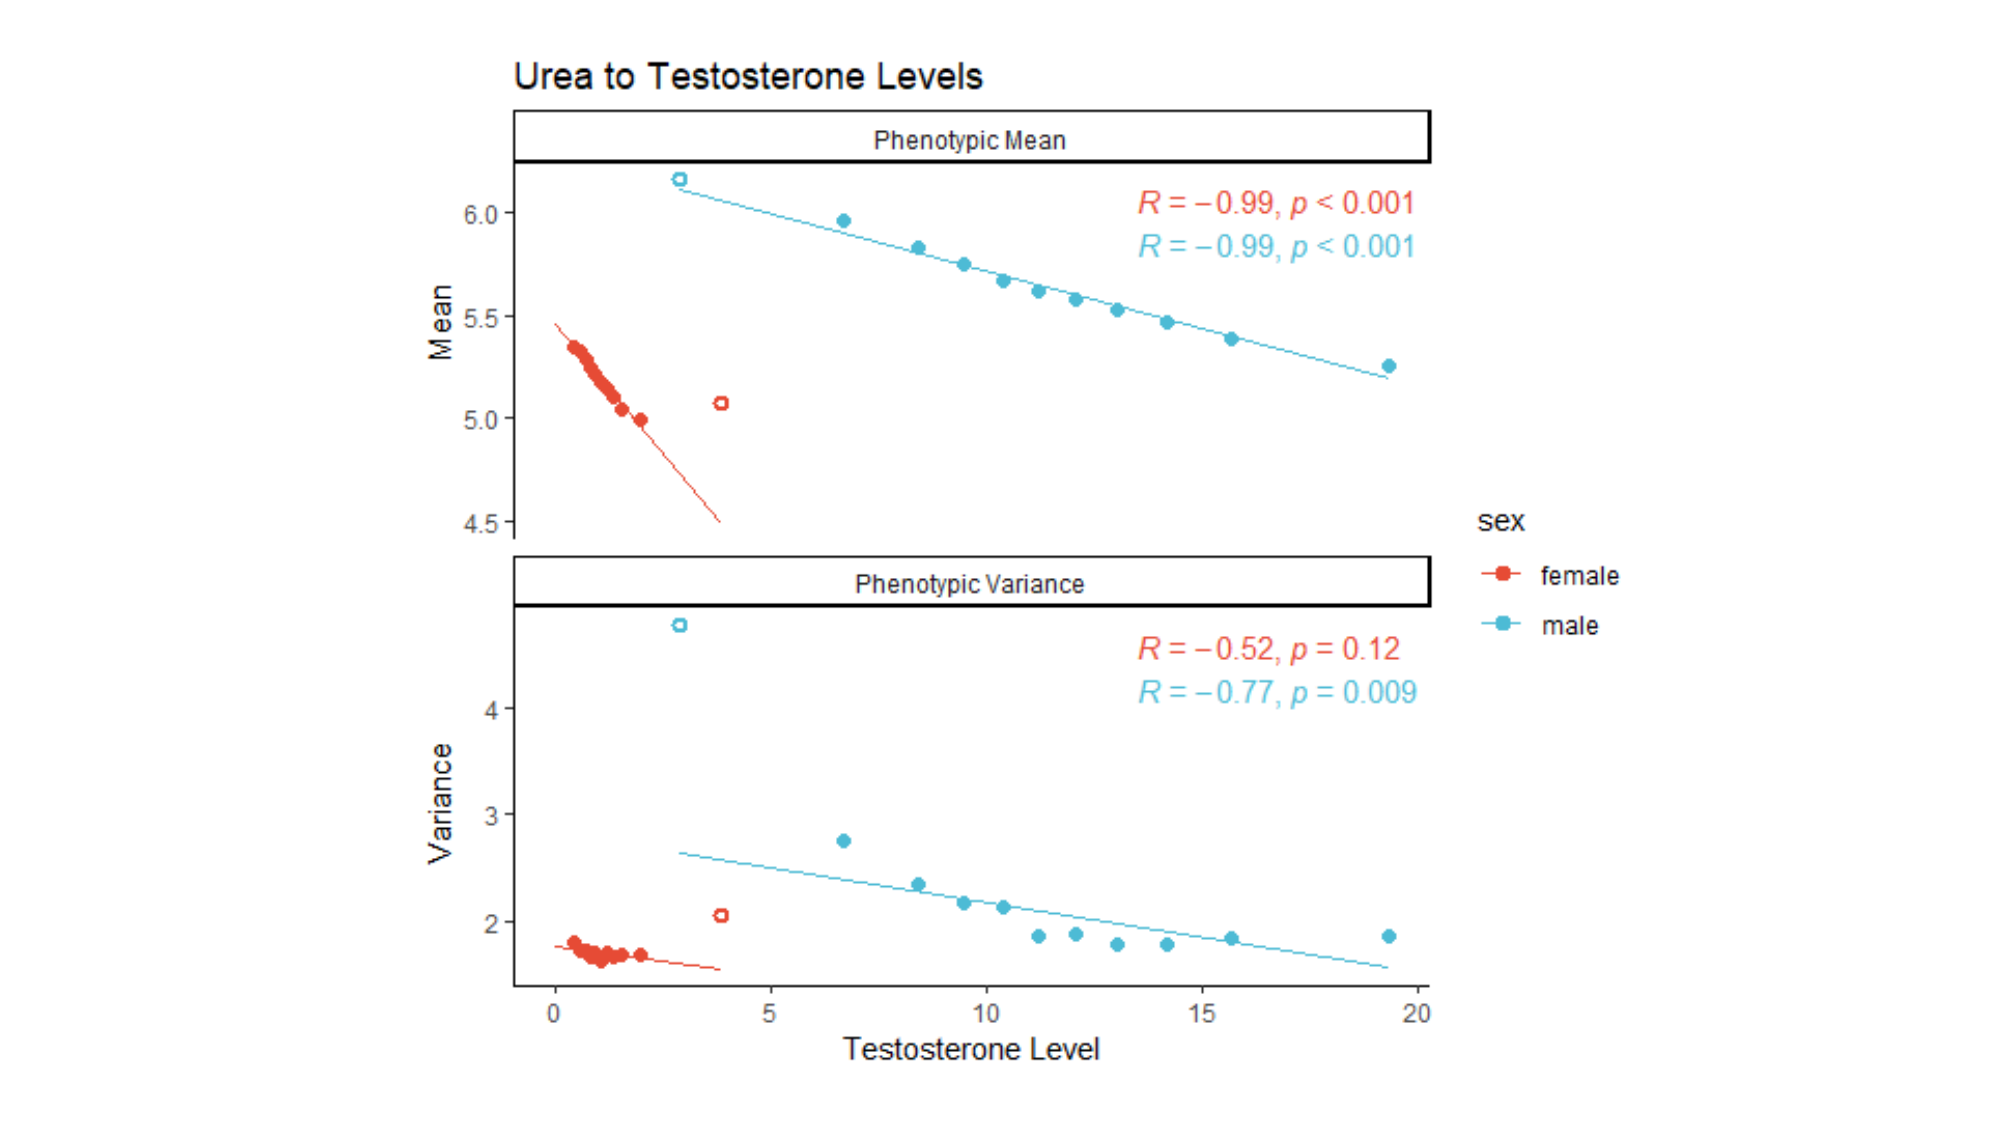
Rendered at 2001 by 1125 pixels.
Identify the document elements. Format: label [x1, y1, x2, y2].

picture [410, 44, 1654, 1081]
